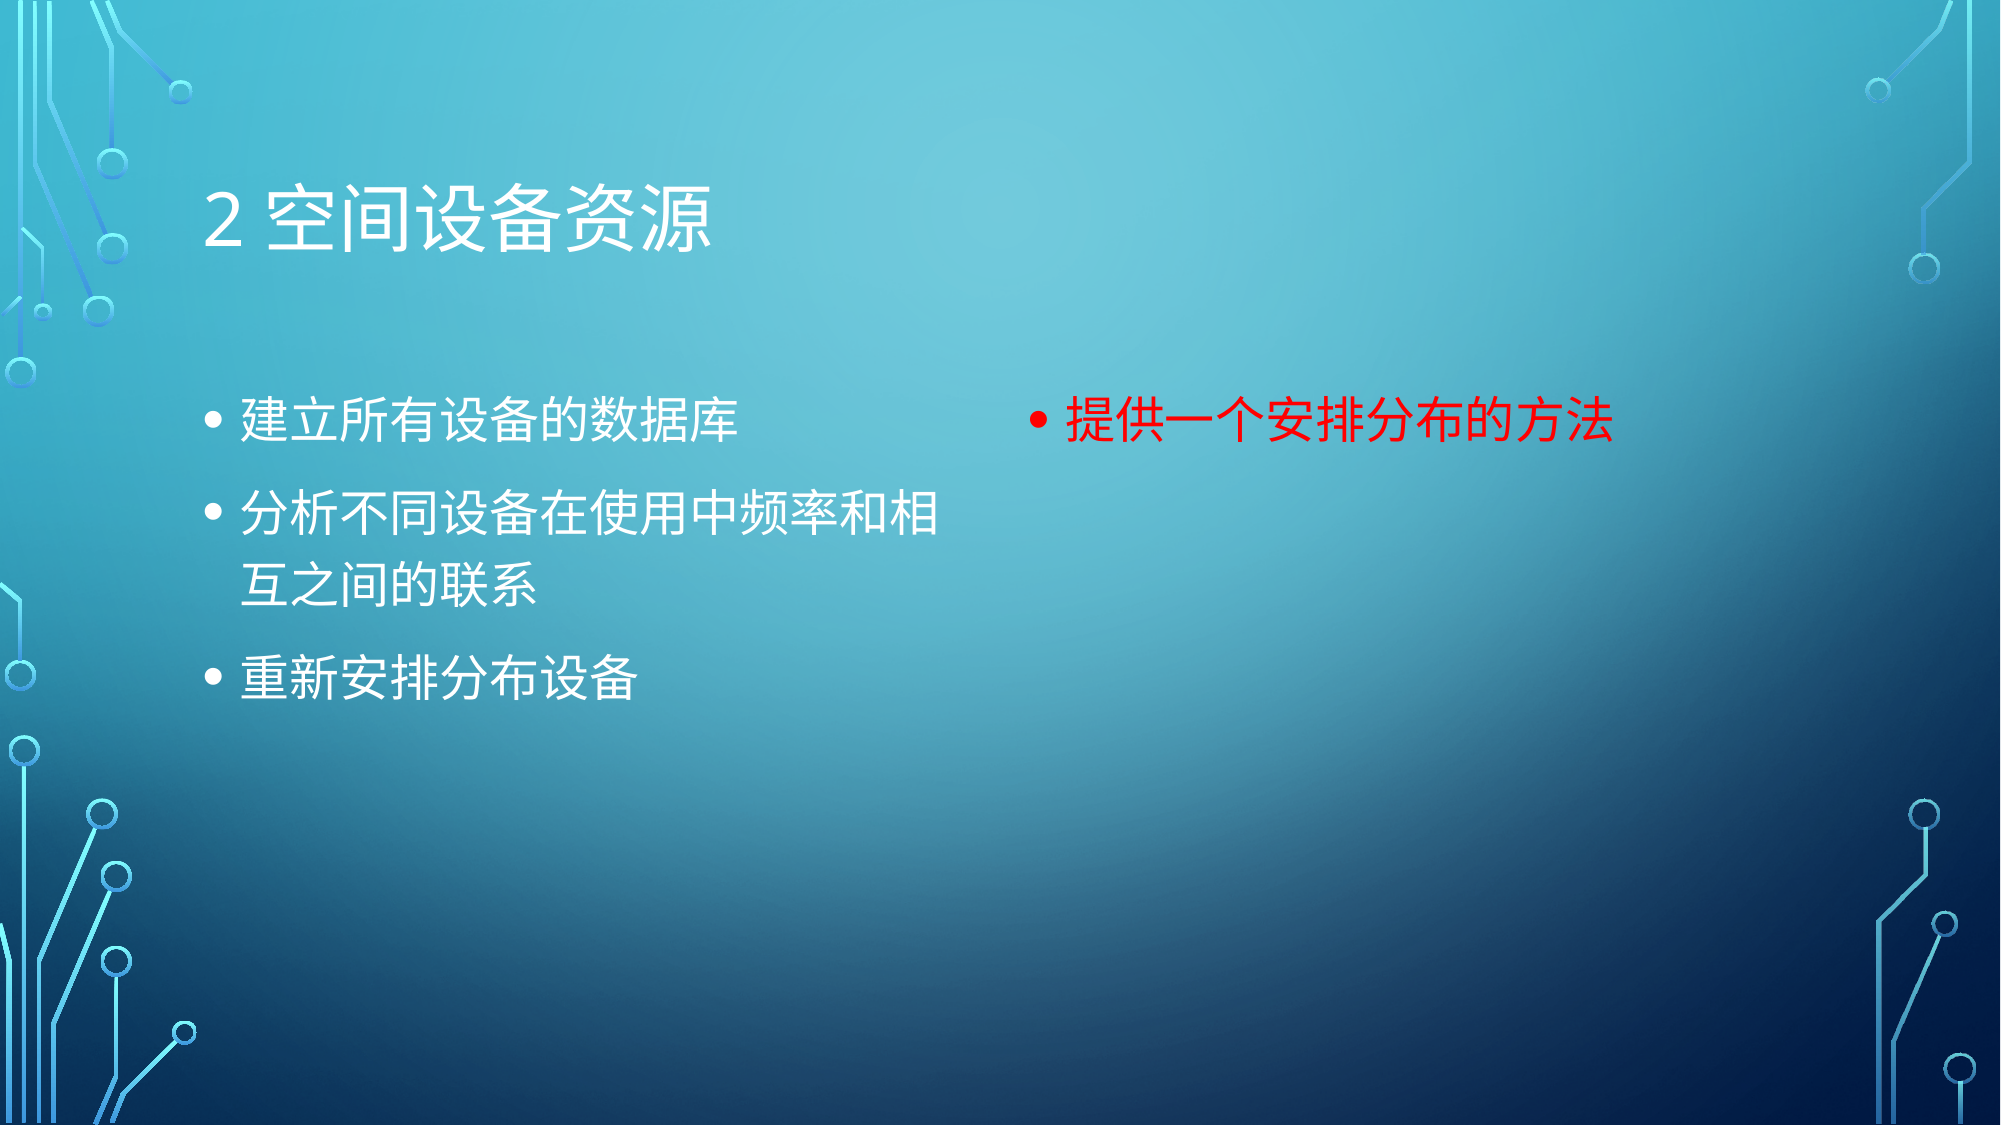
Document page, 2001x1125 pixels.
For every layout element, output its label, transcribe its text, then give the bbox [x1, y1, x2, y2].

list 建立所有设备的数据库 分析不同设备在使用中频率和相互之间的联系 重新安排分布设备 [187, 369, 988, 950]
title 2空间设备资源 [187, 101, 1813, 344]
list 提供一个安排分布的方法 [1012, 369, 1813, 950]
